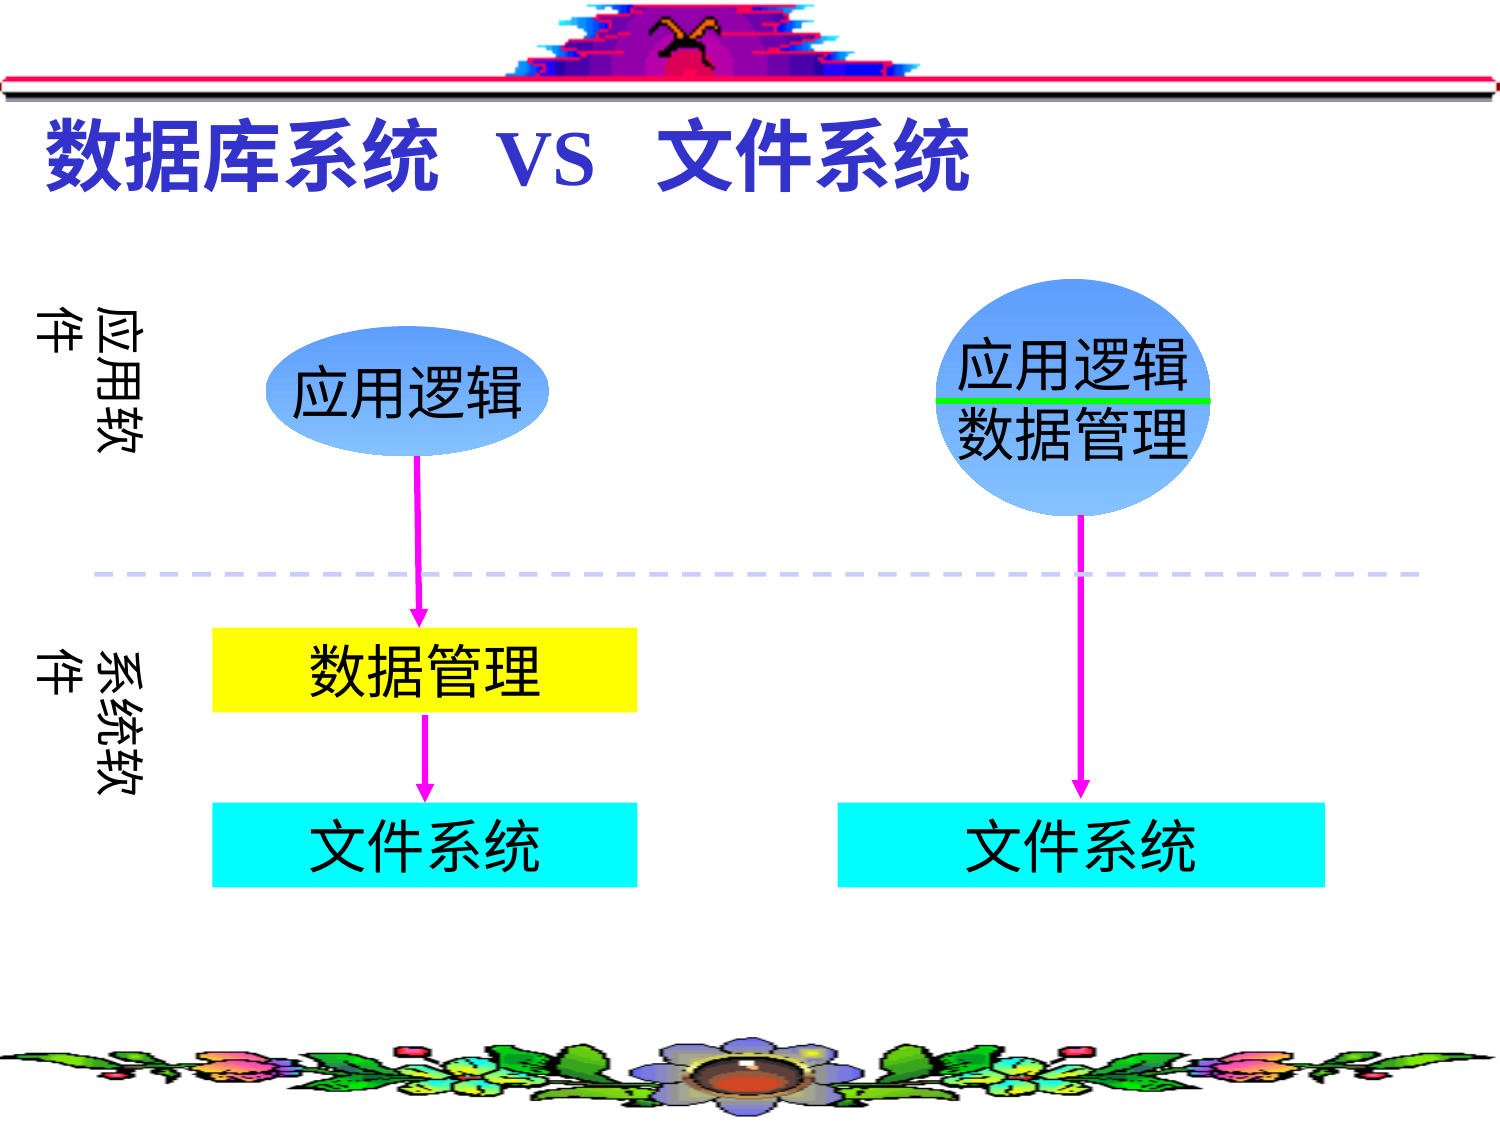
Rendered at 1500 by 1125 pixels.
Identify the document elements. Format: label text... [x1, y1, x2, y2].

picture [0, 2, 1500, 102]
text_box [68, 278, 1424, 888]
title 数据库系统 VS 文件系统 [29, 99, 1471, 209]
picture [0, 1036, 1500, 1118]
